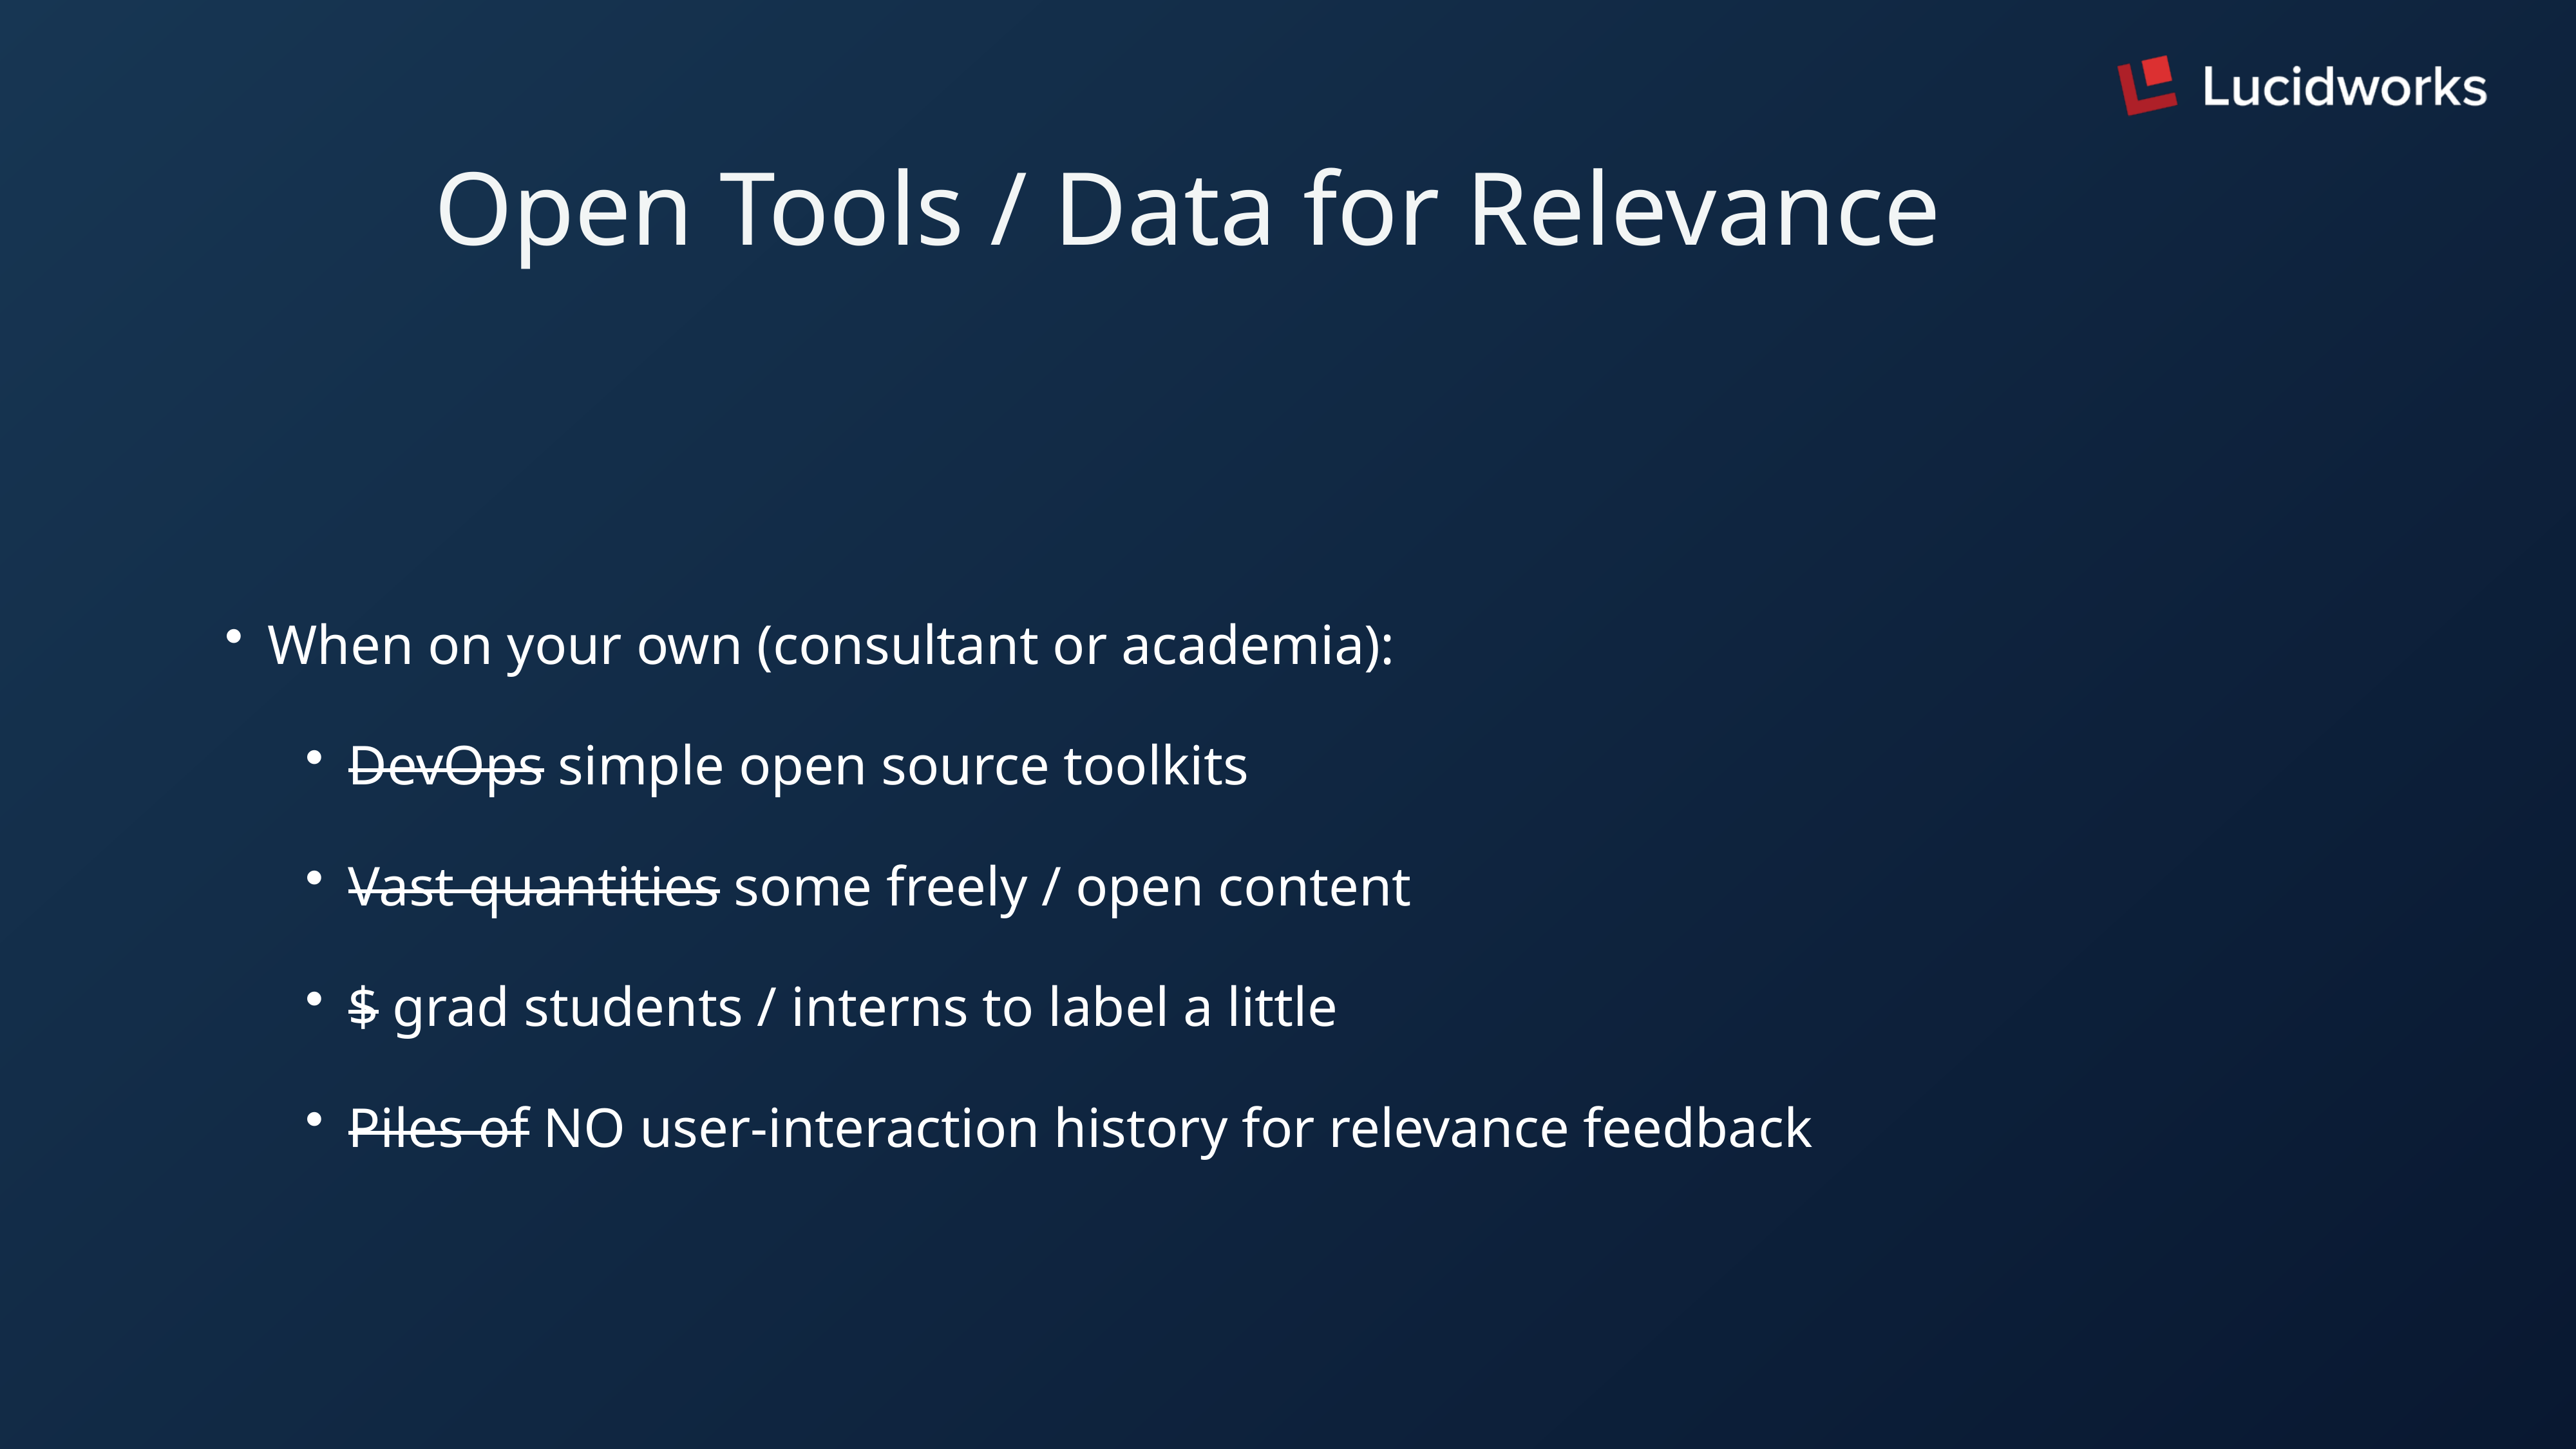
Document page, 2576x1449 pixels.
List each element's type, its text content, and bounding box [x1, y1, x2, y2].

picture [2117, 55, 2487, 117]
text_box When on your own (consultant or academia): DevOps simple open source toolkits Vast quantities some freely / open content $ grad students / interns to label a little Piles of NO user-interaction history for relevance feedback [220, 484, 2157, 1163]
list Open Tools / Data for Relevance [369, 136, 2007, 274]
